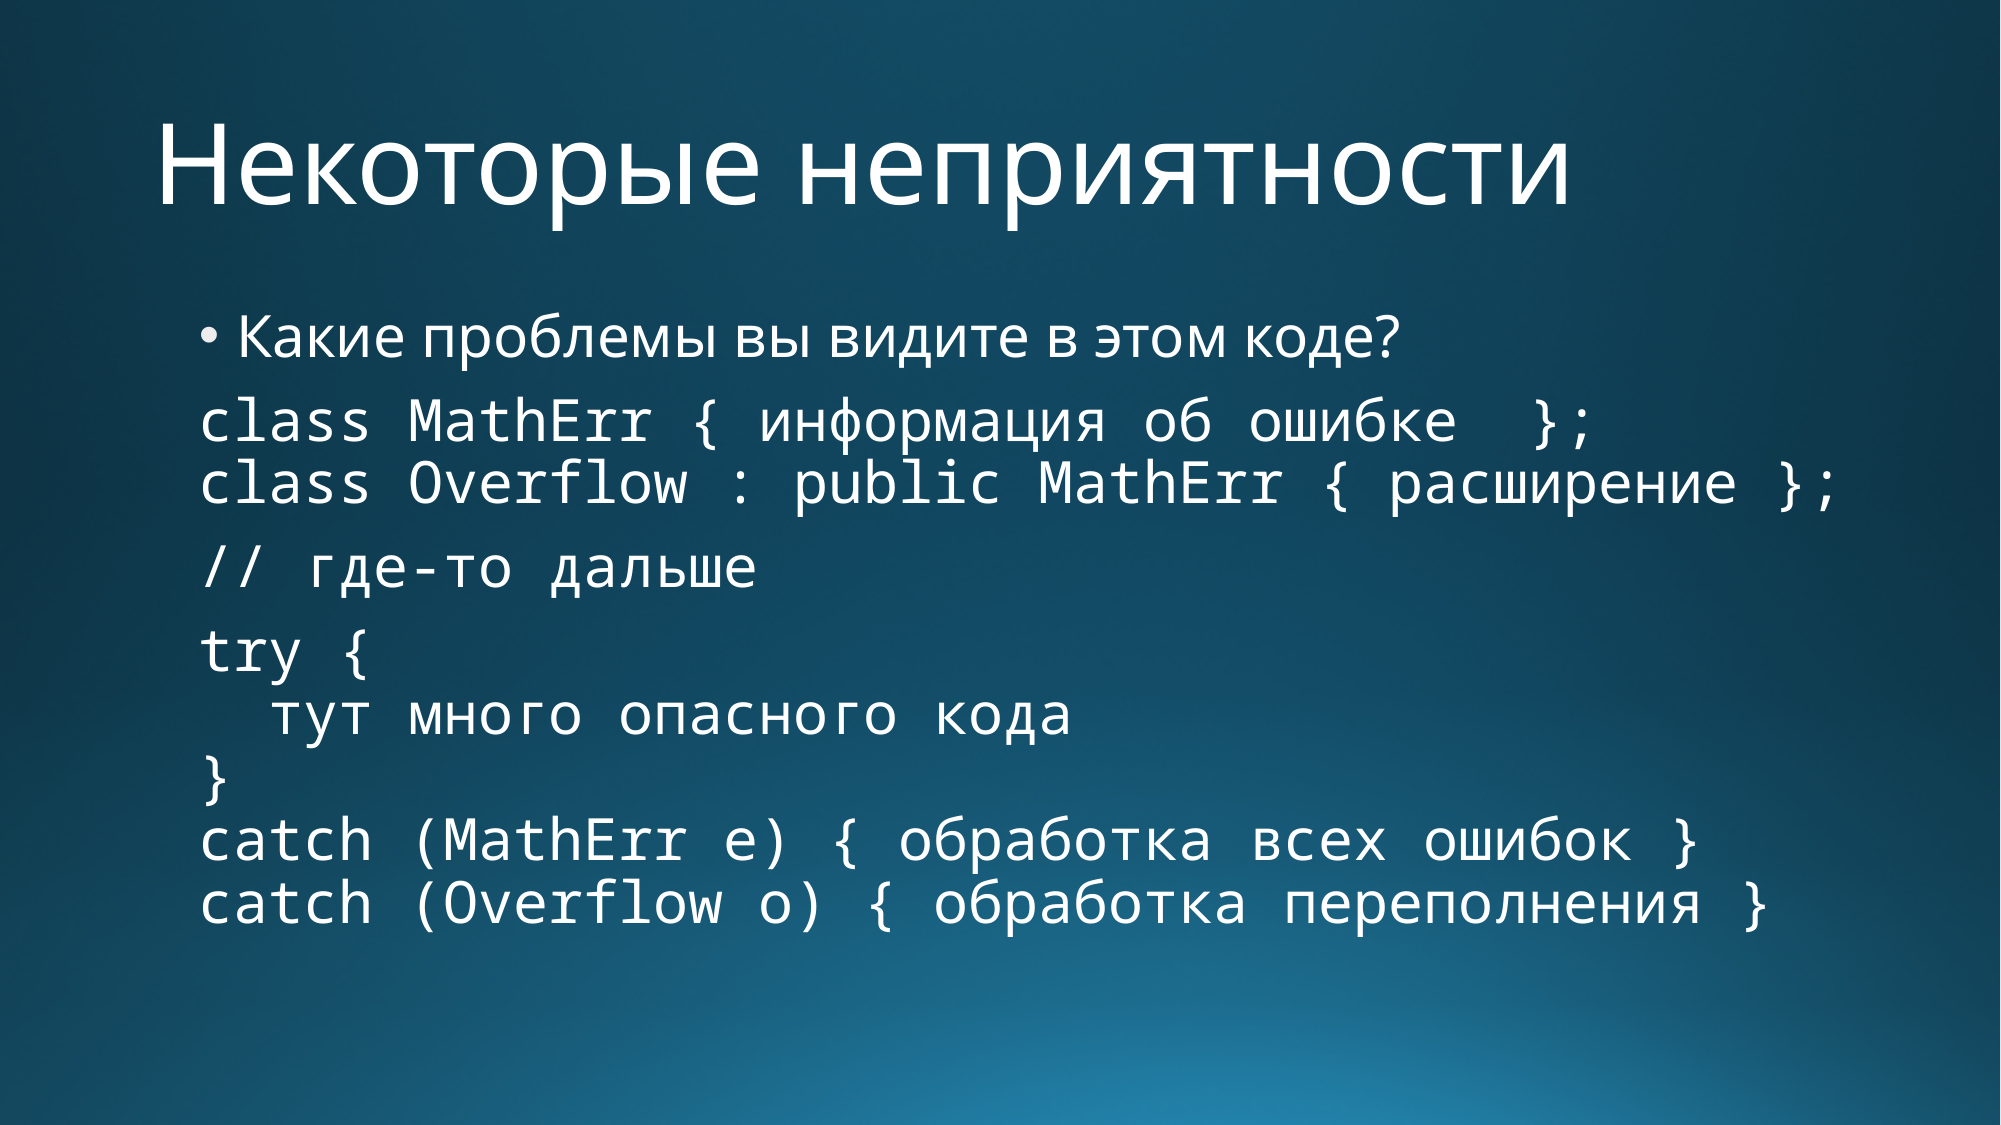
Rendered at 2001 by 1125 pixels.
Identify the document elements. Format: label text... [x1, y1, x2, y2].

list Какие проблемы вы видите в этом коде? class MathErr { информация об ошибке }; class Overflow : public MathErr { расширение }; // где-то дальше try { тут много опасного кода } catch (MathErr e) { обработка всех ошибок } catch (Overflow o) { обработка переполнения } [183, 299, 1863, 1014]
title Некоторые неприятности [137, 59, 1923, 278]
picture [0, 0, 2001, 1125]
